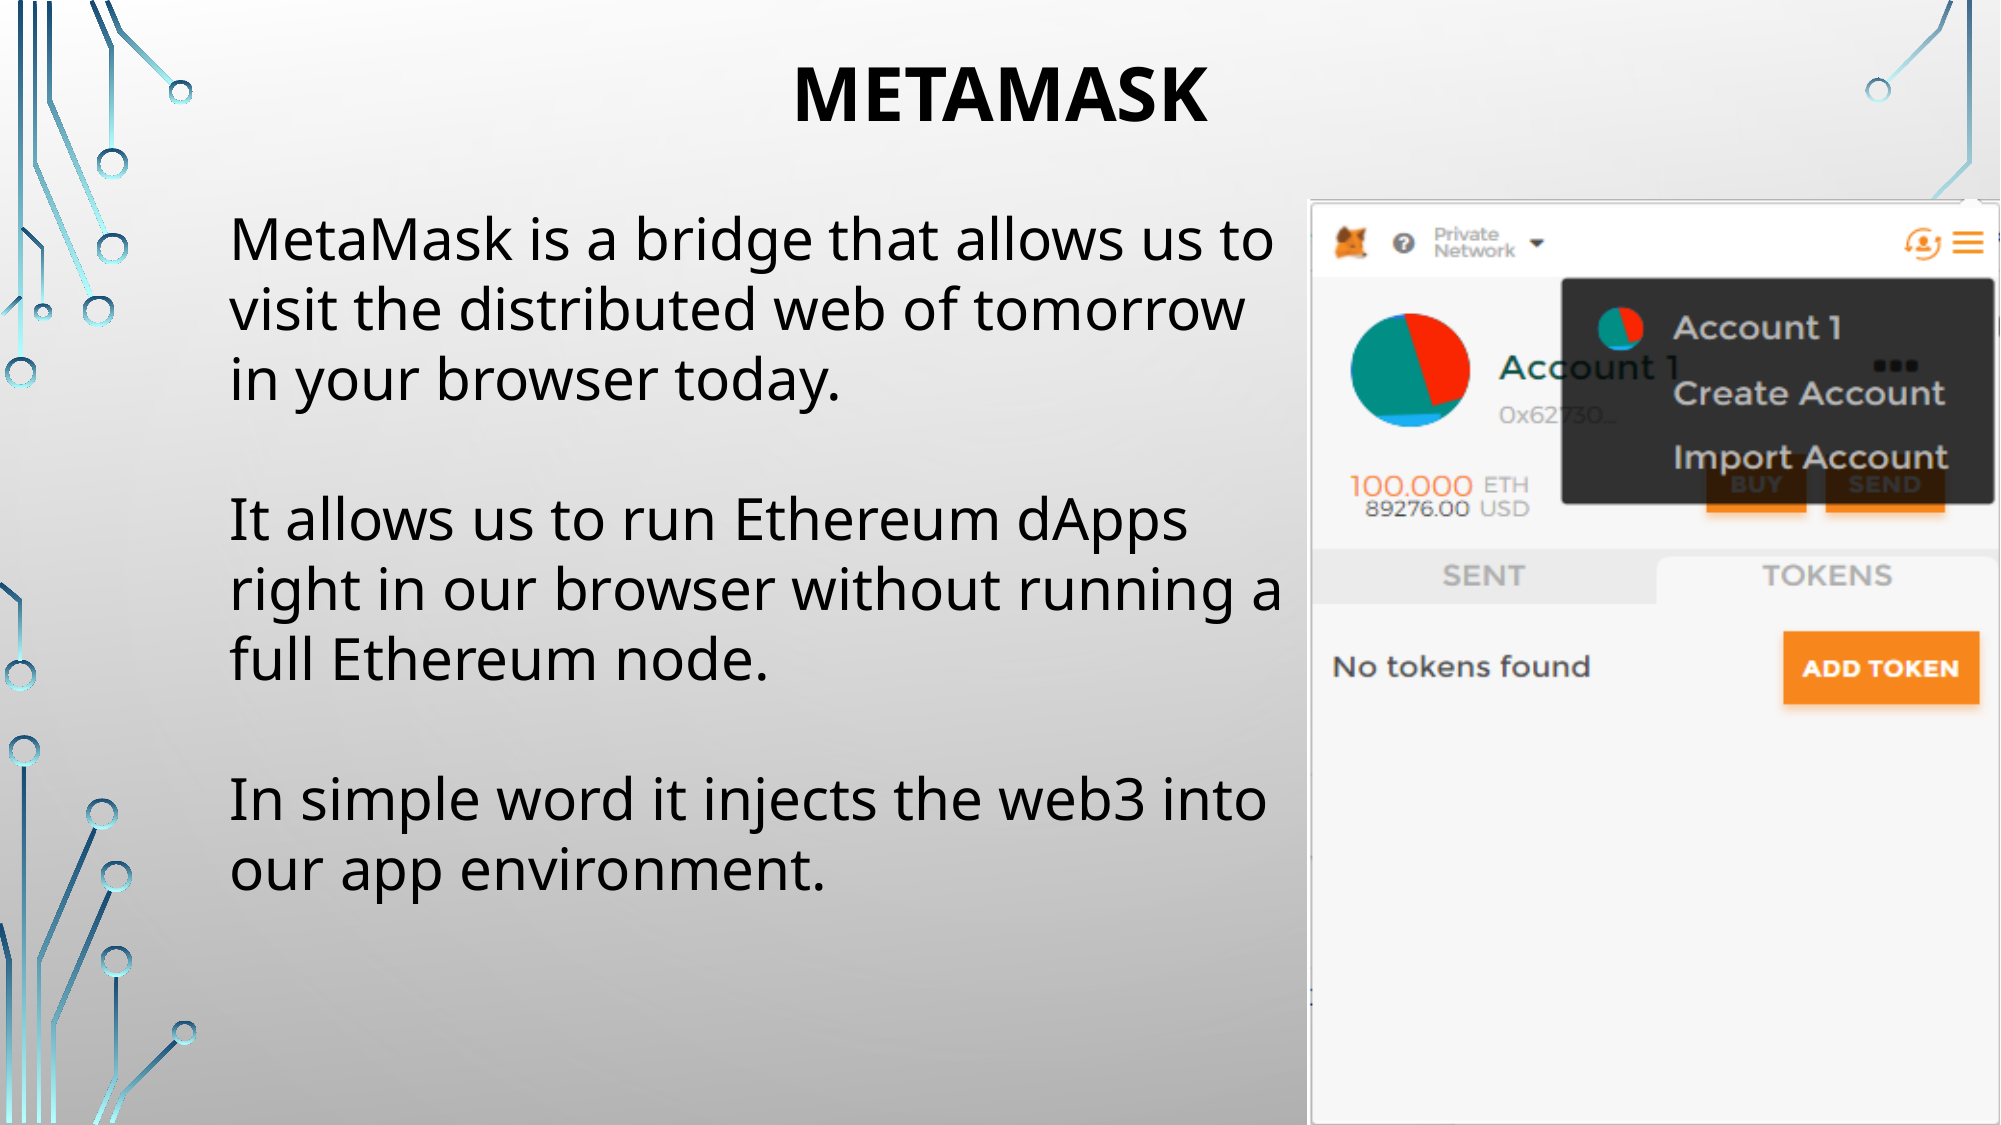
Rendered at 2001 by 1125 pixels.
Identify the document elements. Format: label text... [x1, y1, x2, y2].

title MetaMask [0, 0, 2000, 195]
text_box MetaMask is a bridge that allows us to visit the distributed web of tomorrow in your browser today. It allows us to run Ethereum dApps right in our browser without running a full Ethereum node. In simple word it injects the web3 into our app environment. [214, 194, 1301, 980]
picture [1307, 198, 2000, 1125]
